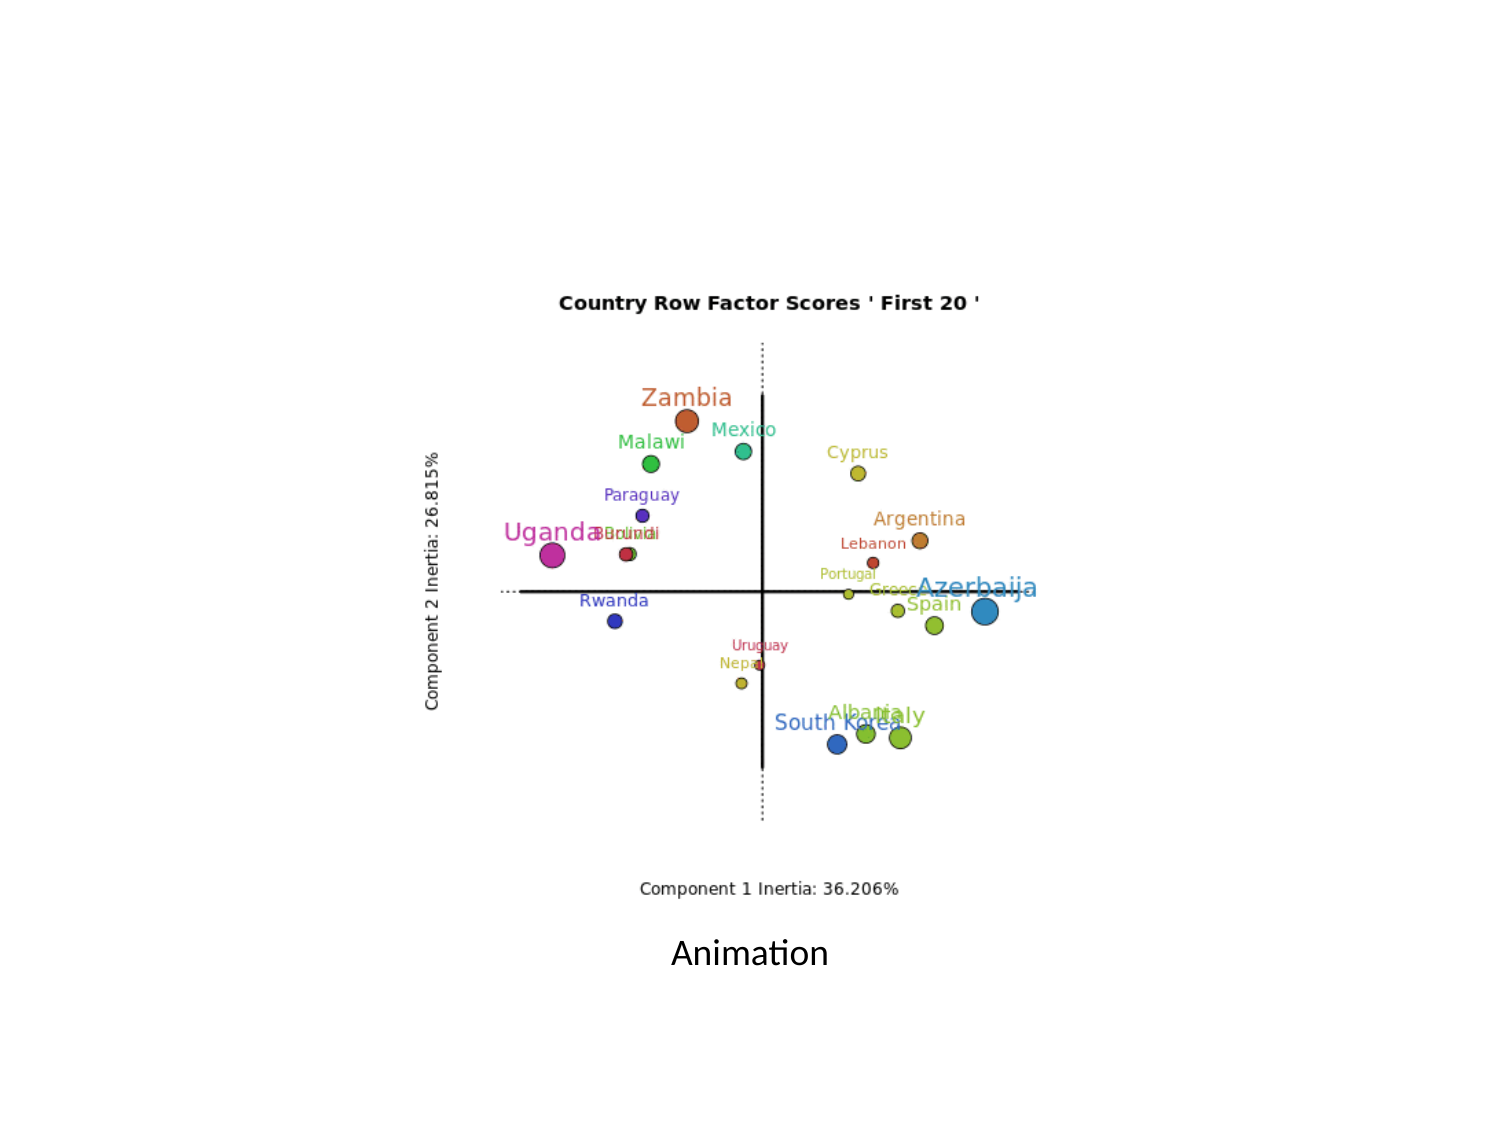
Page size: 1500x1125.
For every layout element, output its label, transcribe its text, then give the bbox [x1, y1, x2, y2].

text_box Animation [74, 920, 1425, 1005]
picture [420, 262, 1080, 921]
